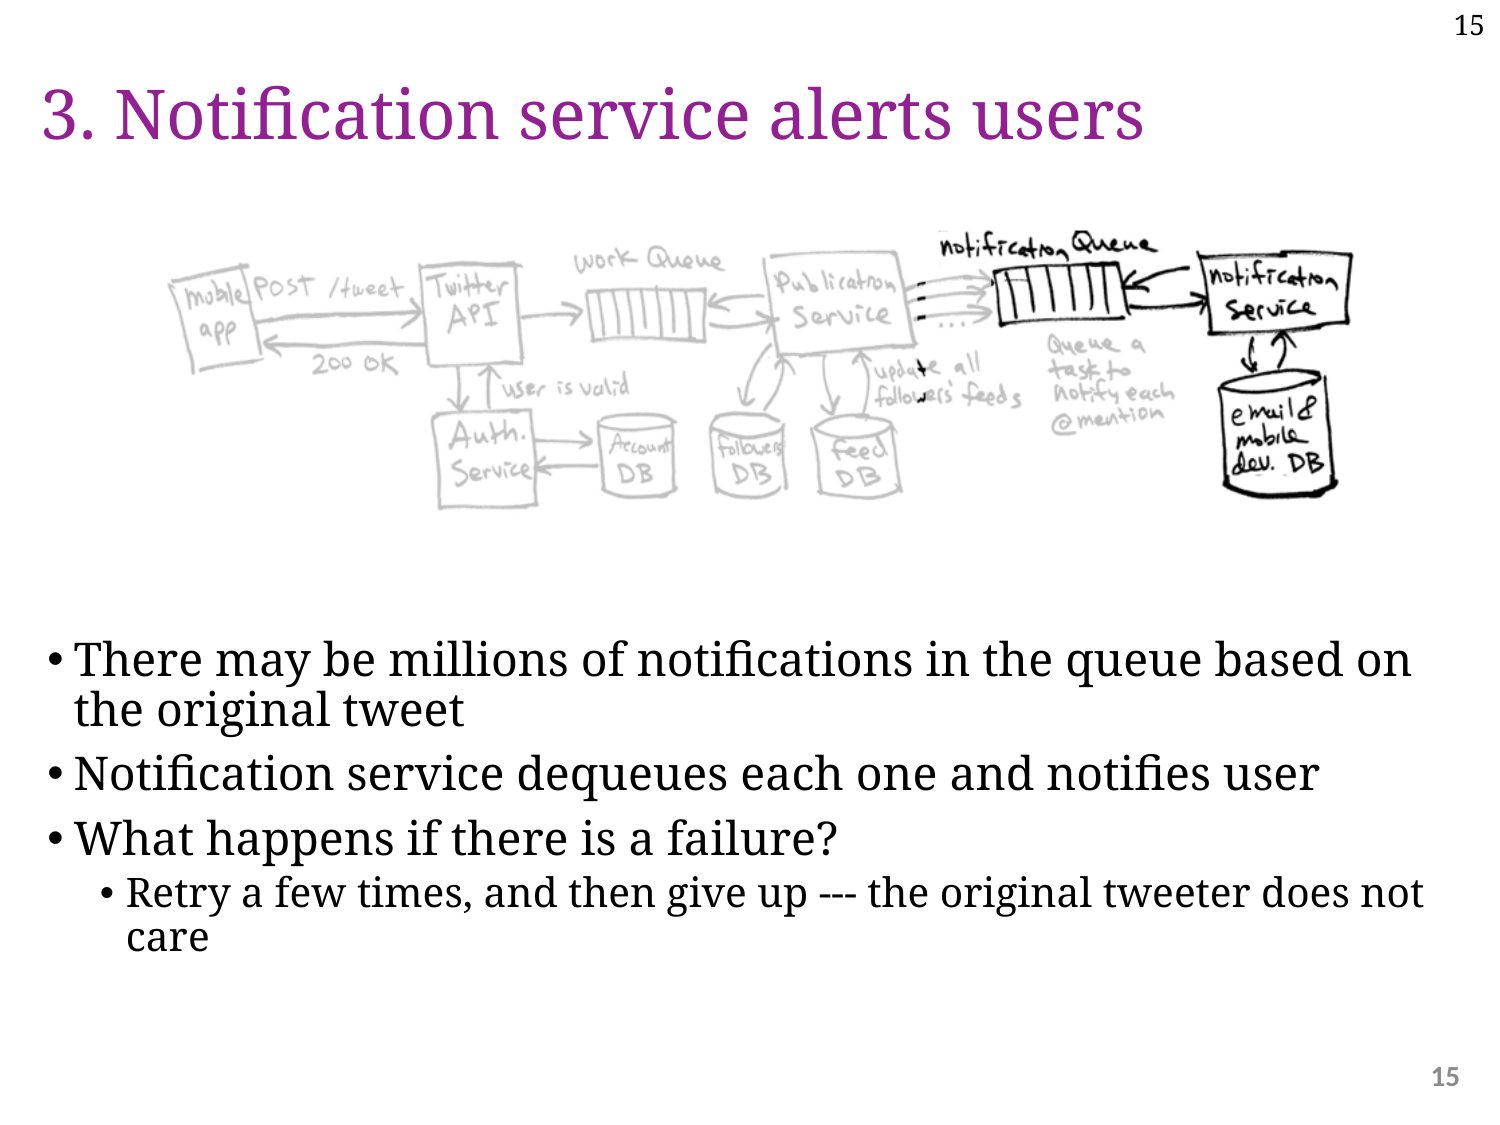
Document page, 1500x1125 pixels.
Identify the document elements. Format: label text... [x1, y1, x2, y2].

picture [161, 224, 1363, 519]
text_box 15 [1399, 1049, 1475, 1110]
title 3. Notification service alerts users [25, 68, 1458, 167]
list There may be millions of notifications in the queue based on the original tweet Notification service dequeues each one and notifies user What happens if there is a failure? Retry a few times, and then give up --- the original tweeter does not care [32, 628, 1465, 970]
